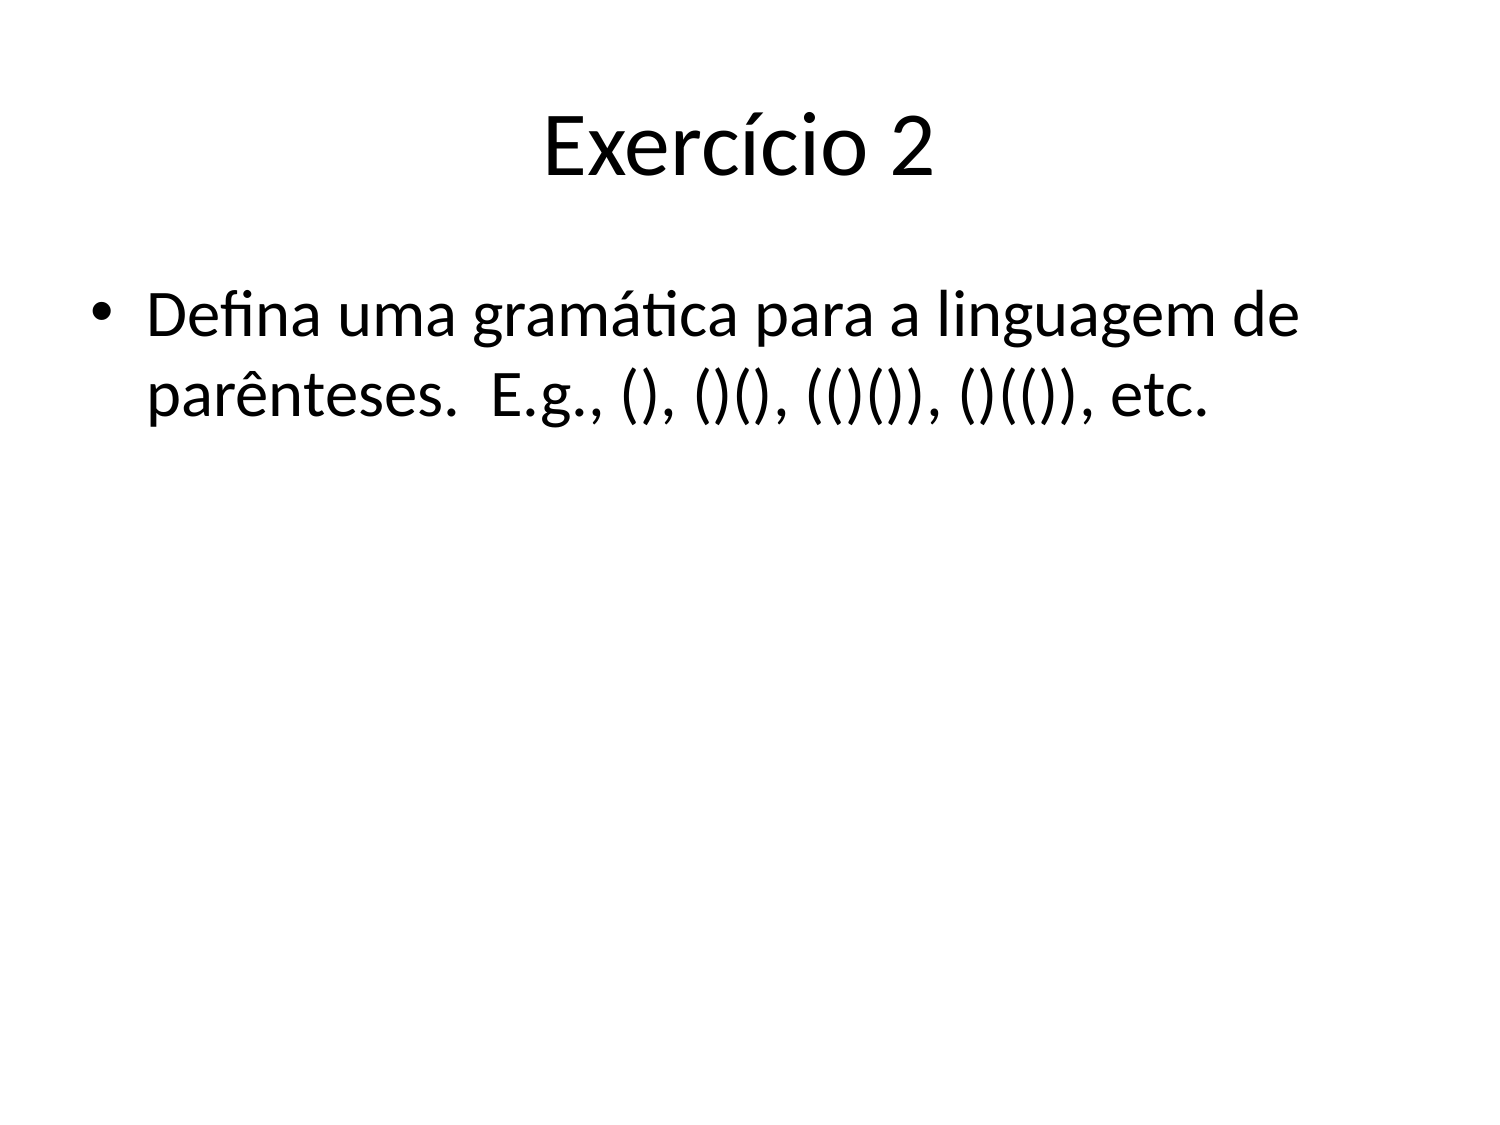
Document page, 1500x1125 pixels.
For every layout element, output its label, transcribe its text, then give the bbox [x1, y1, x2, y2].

list Defina uma gramática para a linguagem de parênteses. E.g., (), ()(), (()()), ()(()), etc. [75, 262, 1425, 551]
title Exercício 2 [75, 45, 1425, 233]
